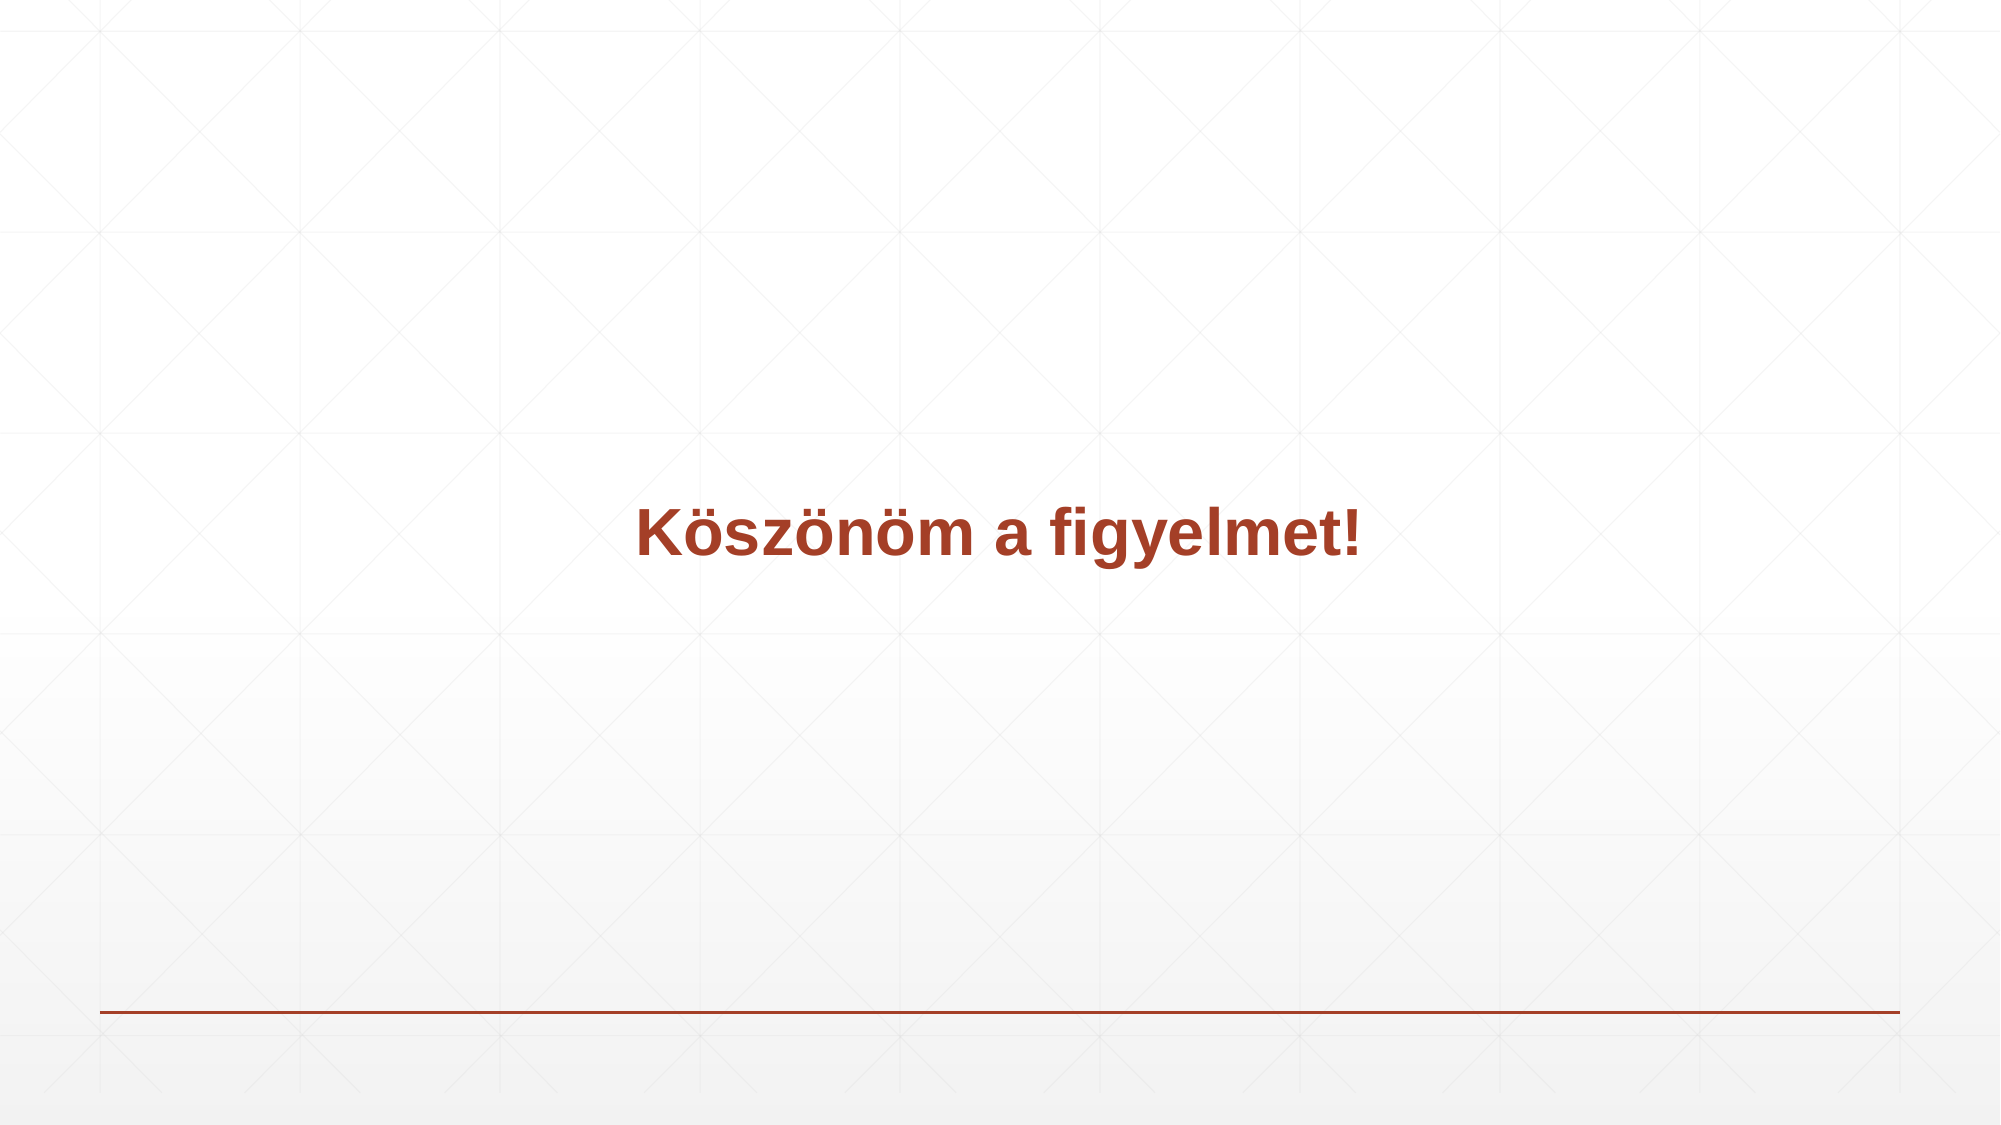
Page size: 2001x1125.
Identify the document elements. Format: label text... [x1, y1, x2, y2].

title Köszönöm a figyelmet! [212, 390, 1788, 578]
